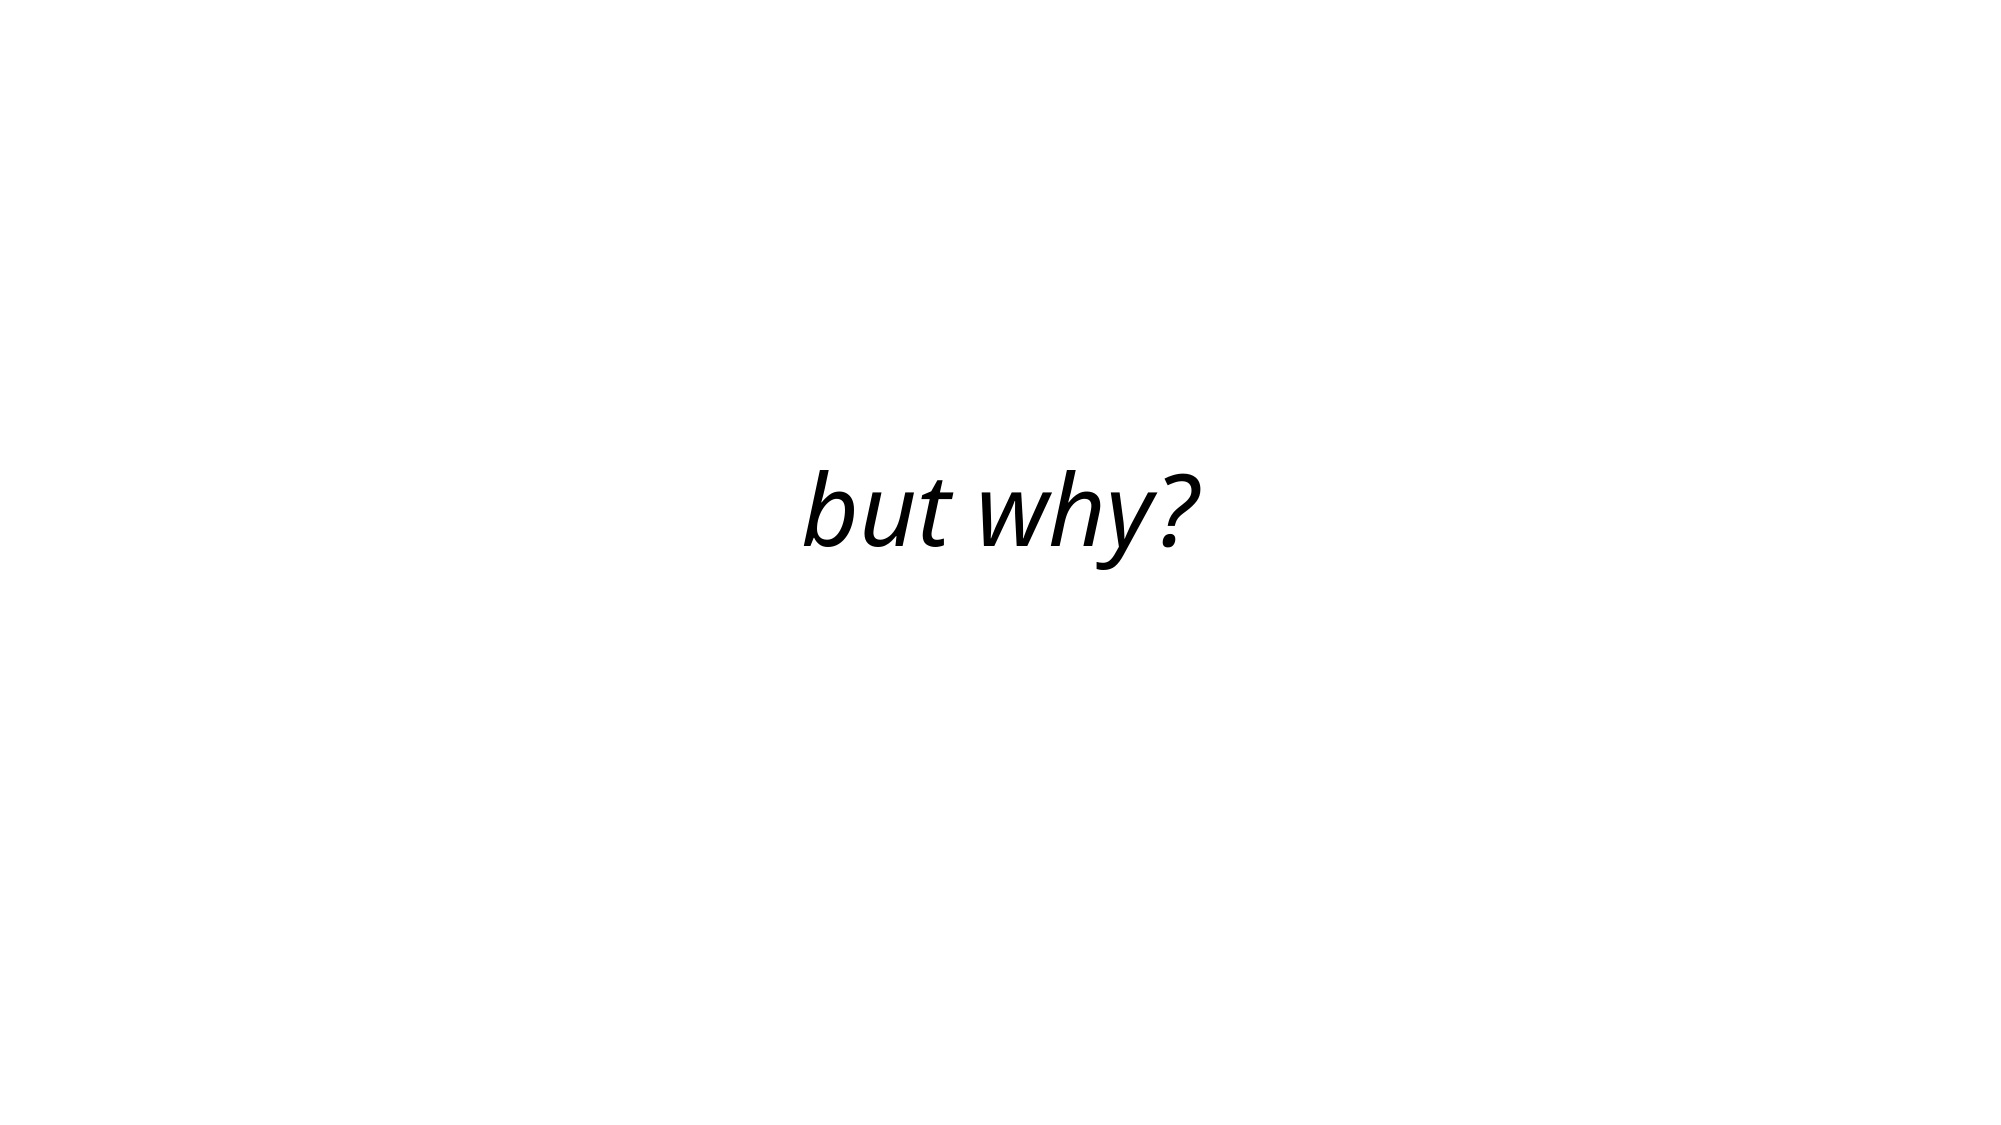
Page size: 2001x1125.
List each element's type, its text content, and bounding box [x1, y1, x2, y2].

title but why? [0, 184, 2000, 576]
